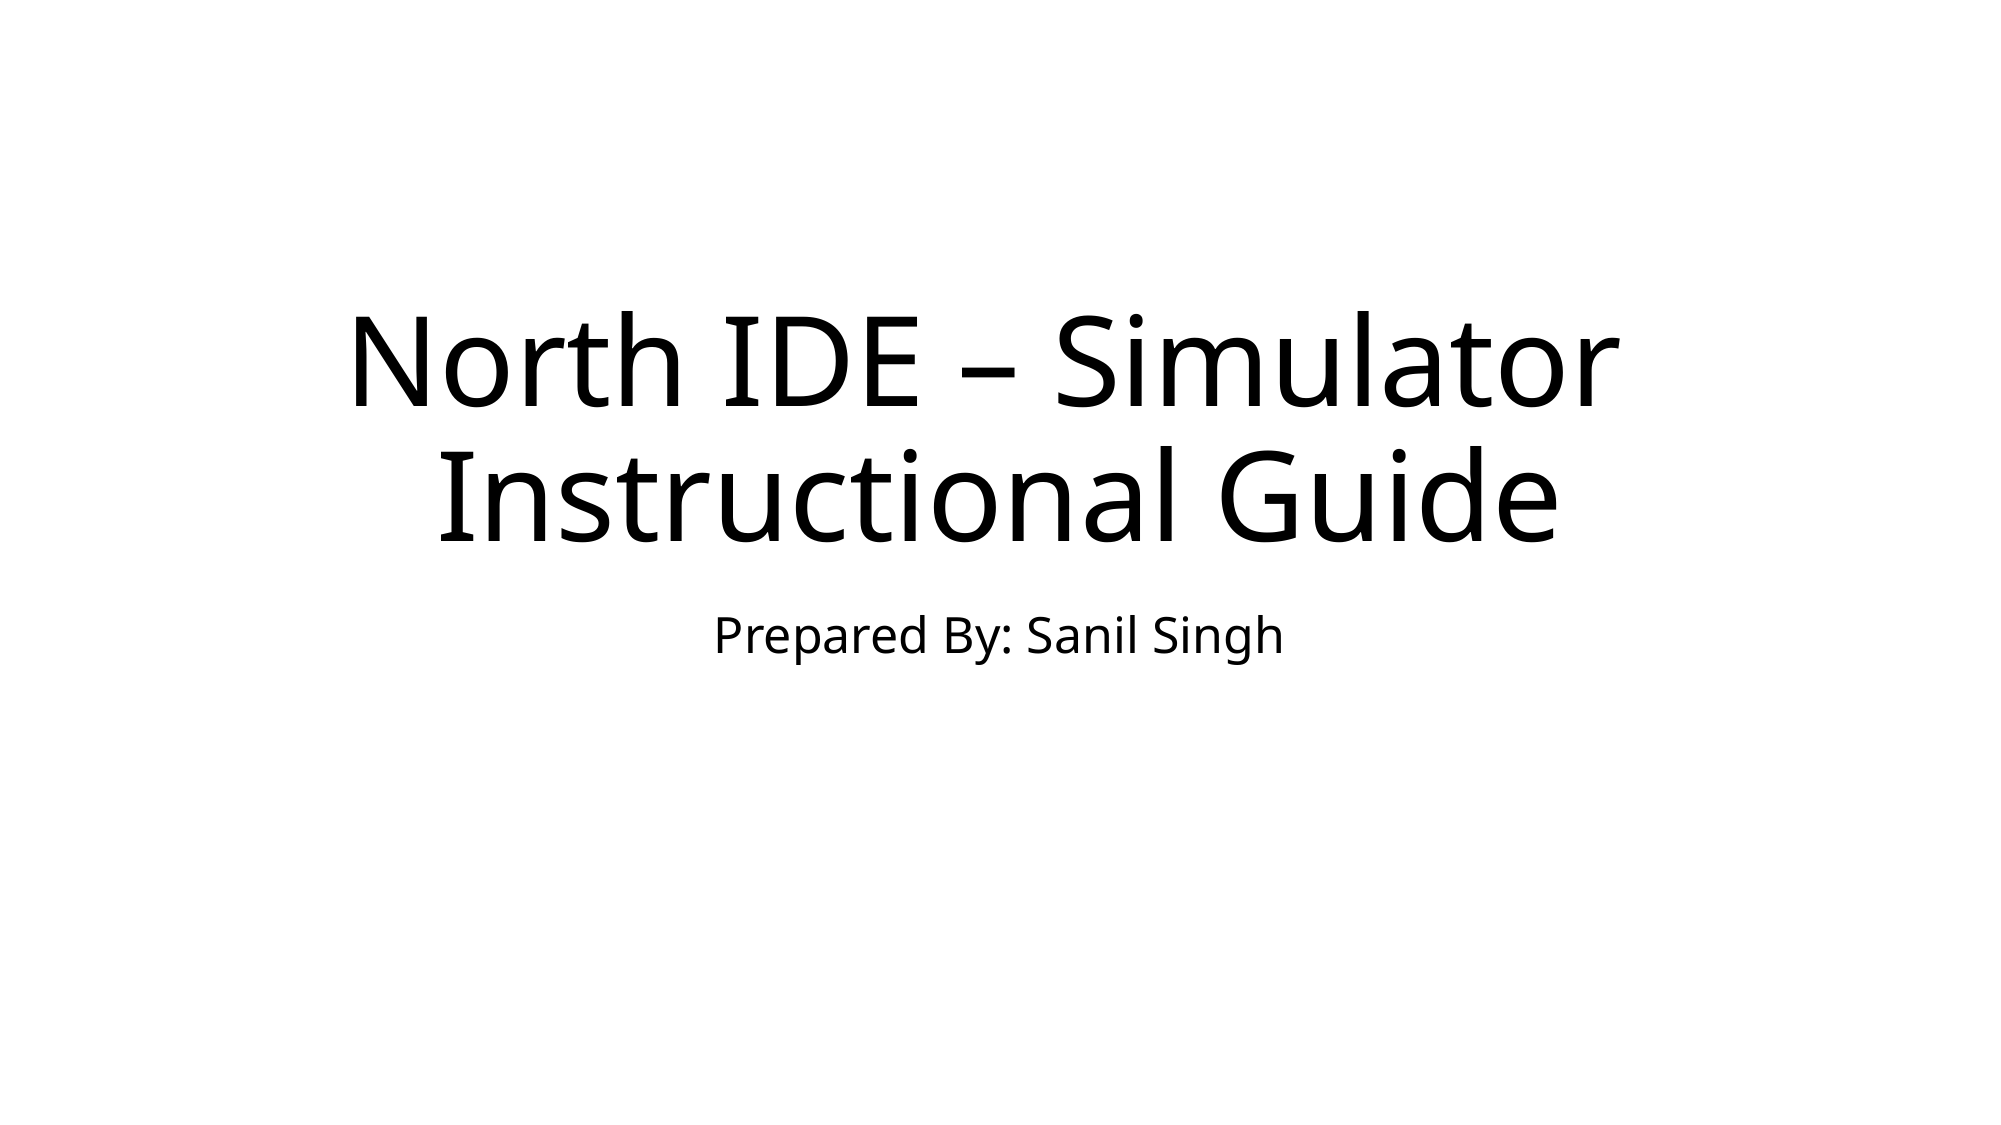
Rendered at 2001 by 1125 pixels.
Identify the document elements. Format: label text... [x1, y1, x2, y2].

subtitle Prepared By: Sanil Singh [249, 602, 1750, 863]
title North IDE – Simulator Instructional Guide [249, 184, 1750, 576]
